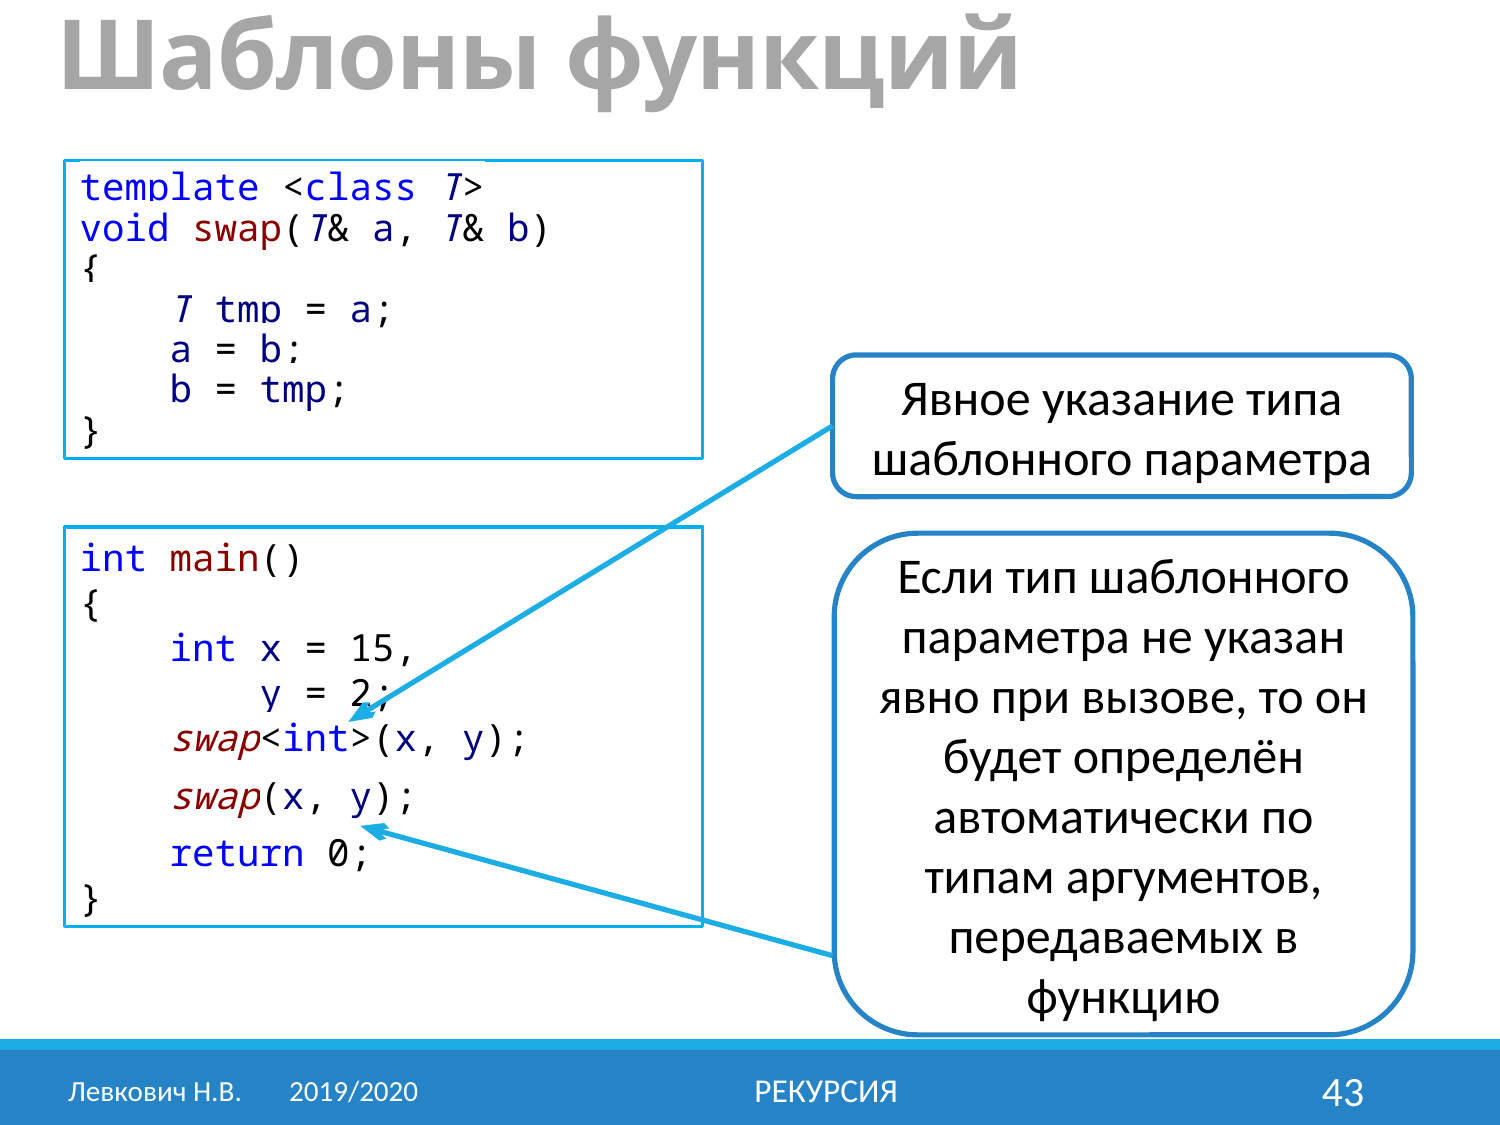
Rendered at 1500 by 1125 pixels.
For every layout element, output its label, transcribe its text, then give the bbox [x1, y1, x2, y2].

text_box int main() { int x = 15, y = 2; swap<int>(x, y); swap(x, y); return 0; } [64, 527, 703, 927]
text_box Явное указание типа шаблонного параметра [831, 353, 1413, 498]
slide_number 43 [1218, 1059, 1380, 1120]
text_box Если тип шаблонного параметра не указан явно при вызове, то он будет определён автоматически по типам аргументов, передаваемых в функцию [832, 531, 1415, 1037]
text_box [359, 825, 834, 957]
slide_number Левкович Н.В. 2019/2020 [47, 1059, 440, 1120]
text_box template <class T> void swap(T& a, T& b) { T tmp = a; a = b; b = tmp; } [64, 160, 703, 459]
footer РЕКУРСИЯ [453, 1059, 1199, 1120]
text_box Шаблоны функций [41, 3, 1459, 118]
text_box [347, 425, 834, 723]
